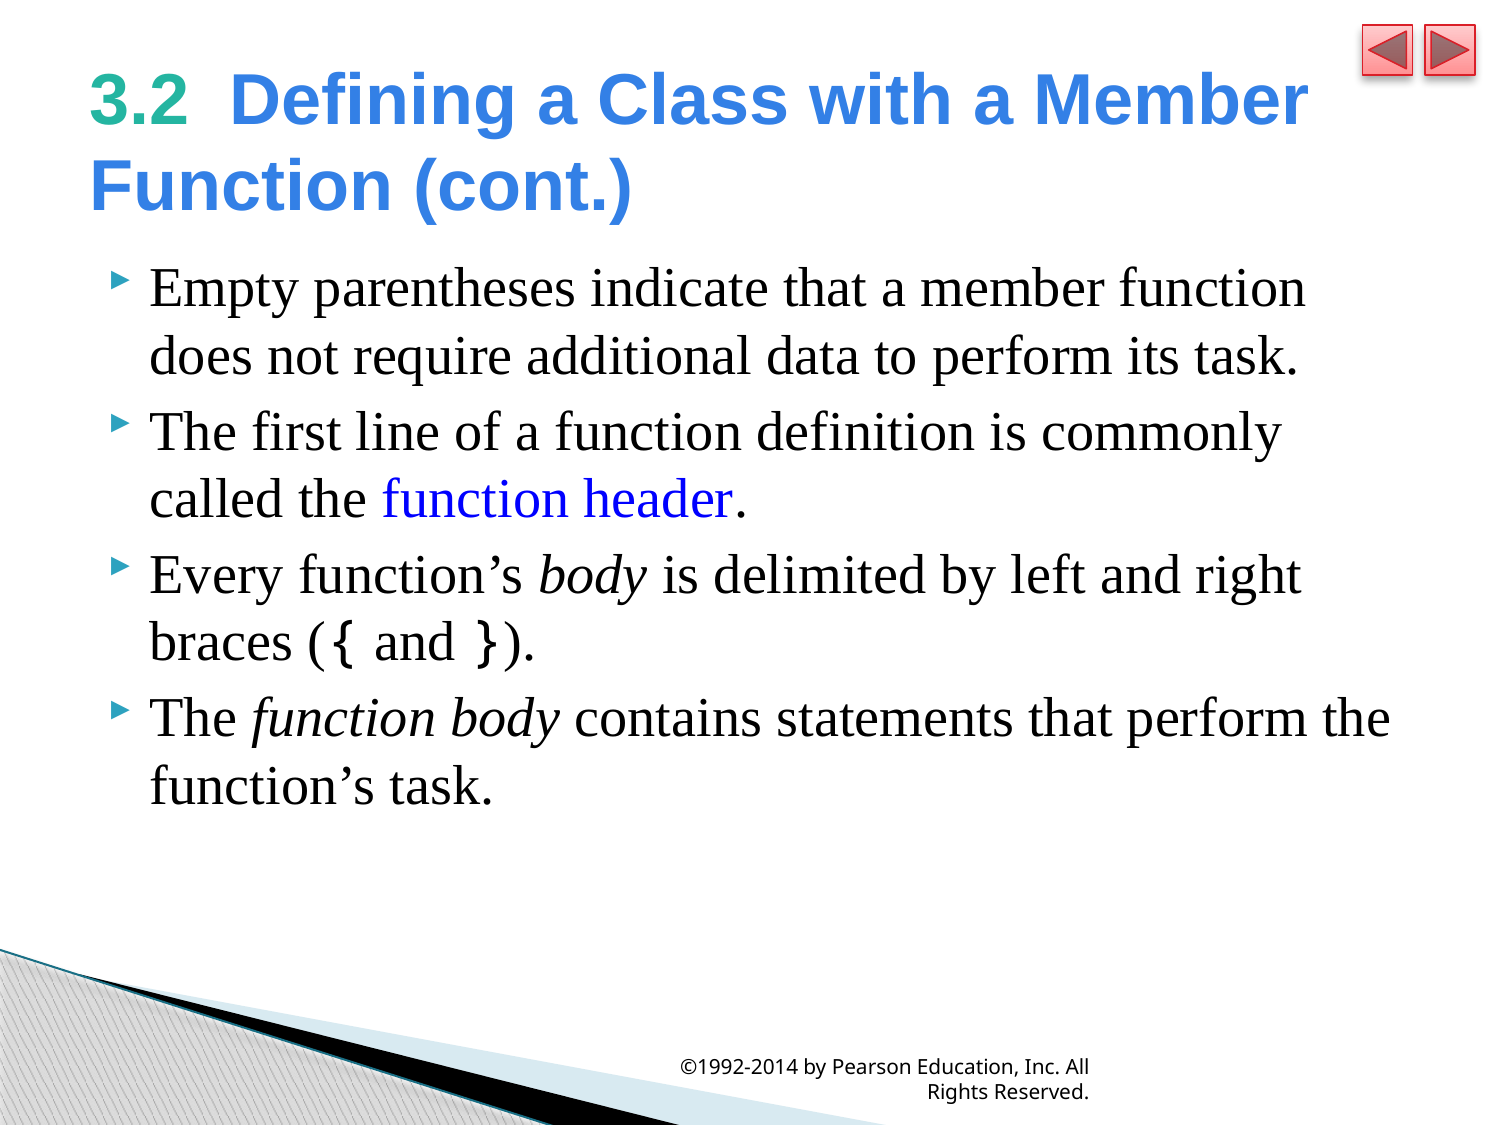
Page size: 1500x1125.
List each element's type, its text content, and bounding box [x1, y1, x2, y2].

title 3.2 Defining a Class with a Member Function (cont.) [75, 45, 1425, 233]
list Empty parentheses indicate that a member function does not require additional data to perform its task. The first line of a function definition is commonly called the function header. Every function’s body is delimited by left and right braces ({ and }). The function body contains statements that perform the function’s task. [74, 242, 1426, 986]
footer ©1992-2014 by Pearson Education, Inc. All Rights Reserved. [650, 1051, 1105, 1112]
